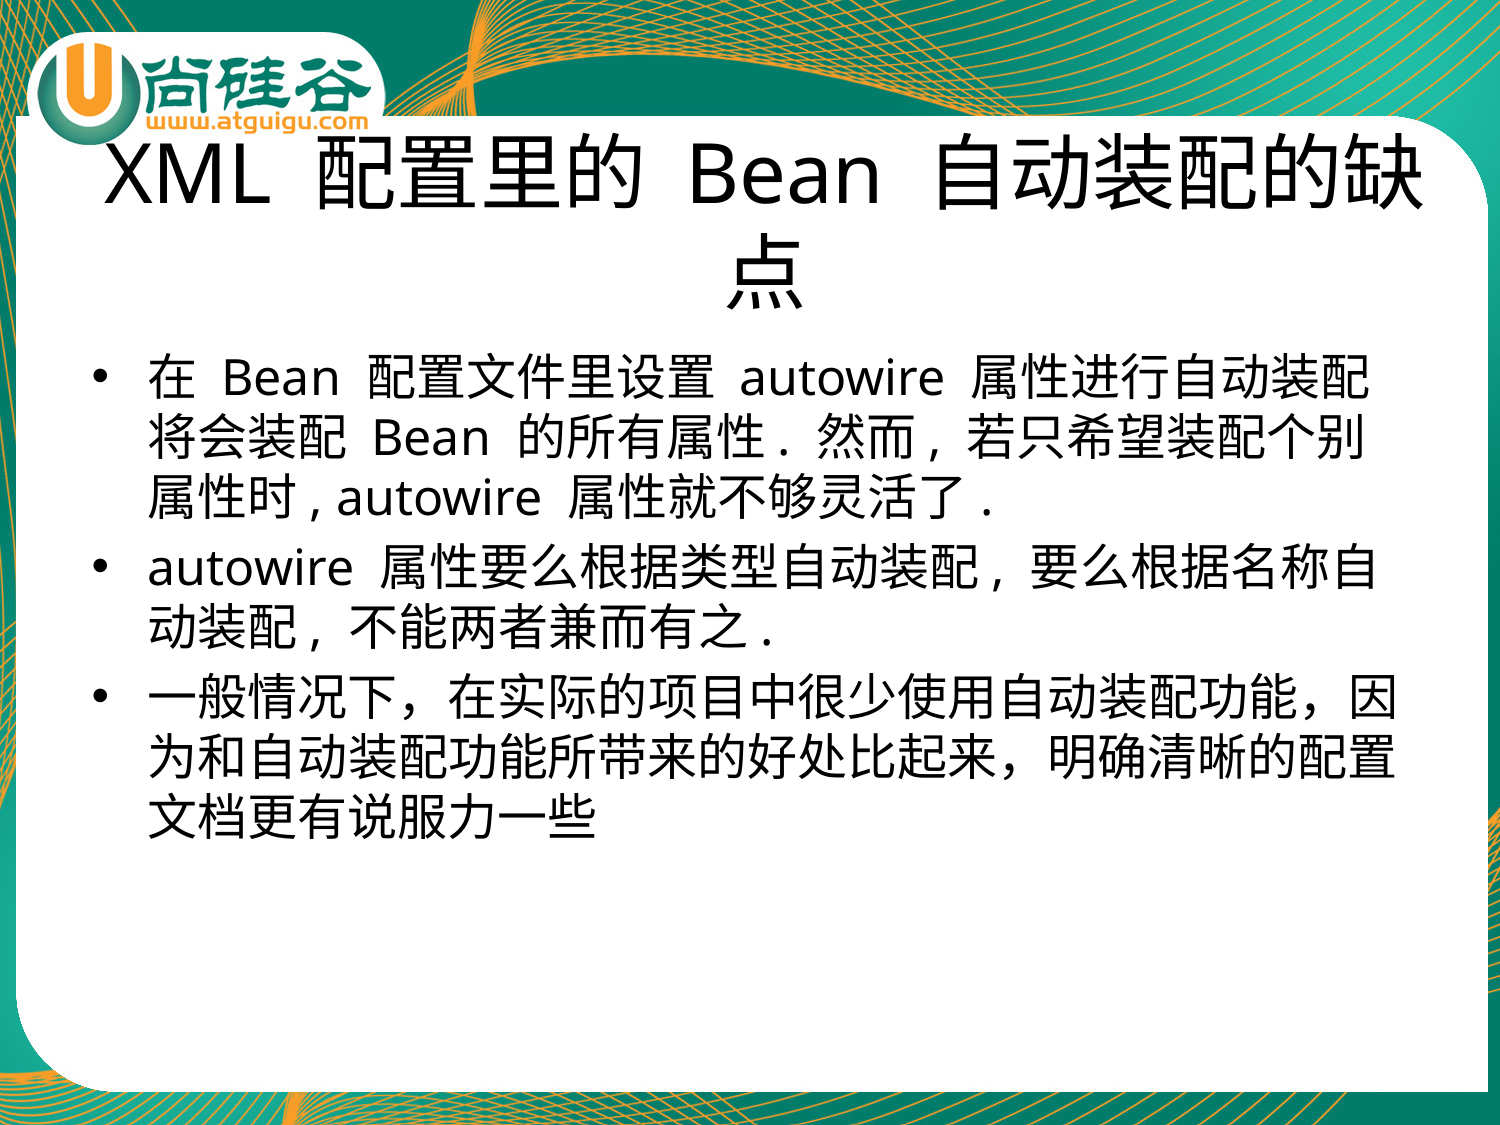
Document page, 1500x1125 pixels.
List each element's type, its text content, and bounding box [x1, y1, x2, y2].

list 在 Bean 配置文件里设置 autowire 属性进行自动装配将会装配 Bean 的所有属性. 然而, 若只希望装配个别属性时, autowire 属性就不够灵活了. autowire 属性要么根据类型自动装配, 要么根据名称自动装配, 不能两者兼而有之. 一般情况下，在实际的项目中很少使用自动装配功能，因为和自动装配功能所带来的好处比起来，明确清晰的配置文档更有说服力一些 [76, 338, 1424, 953]
title XML 配置里的 Bean 自动装配的缺点 [64, 101, 1466, 339]
picture [0, 0, 1500, 1125]
